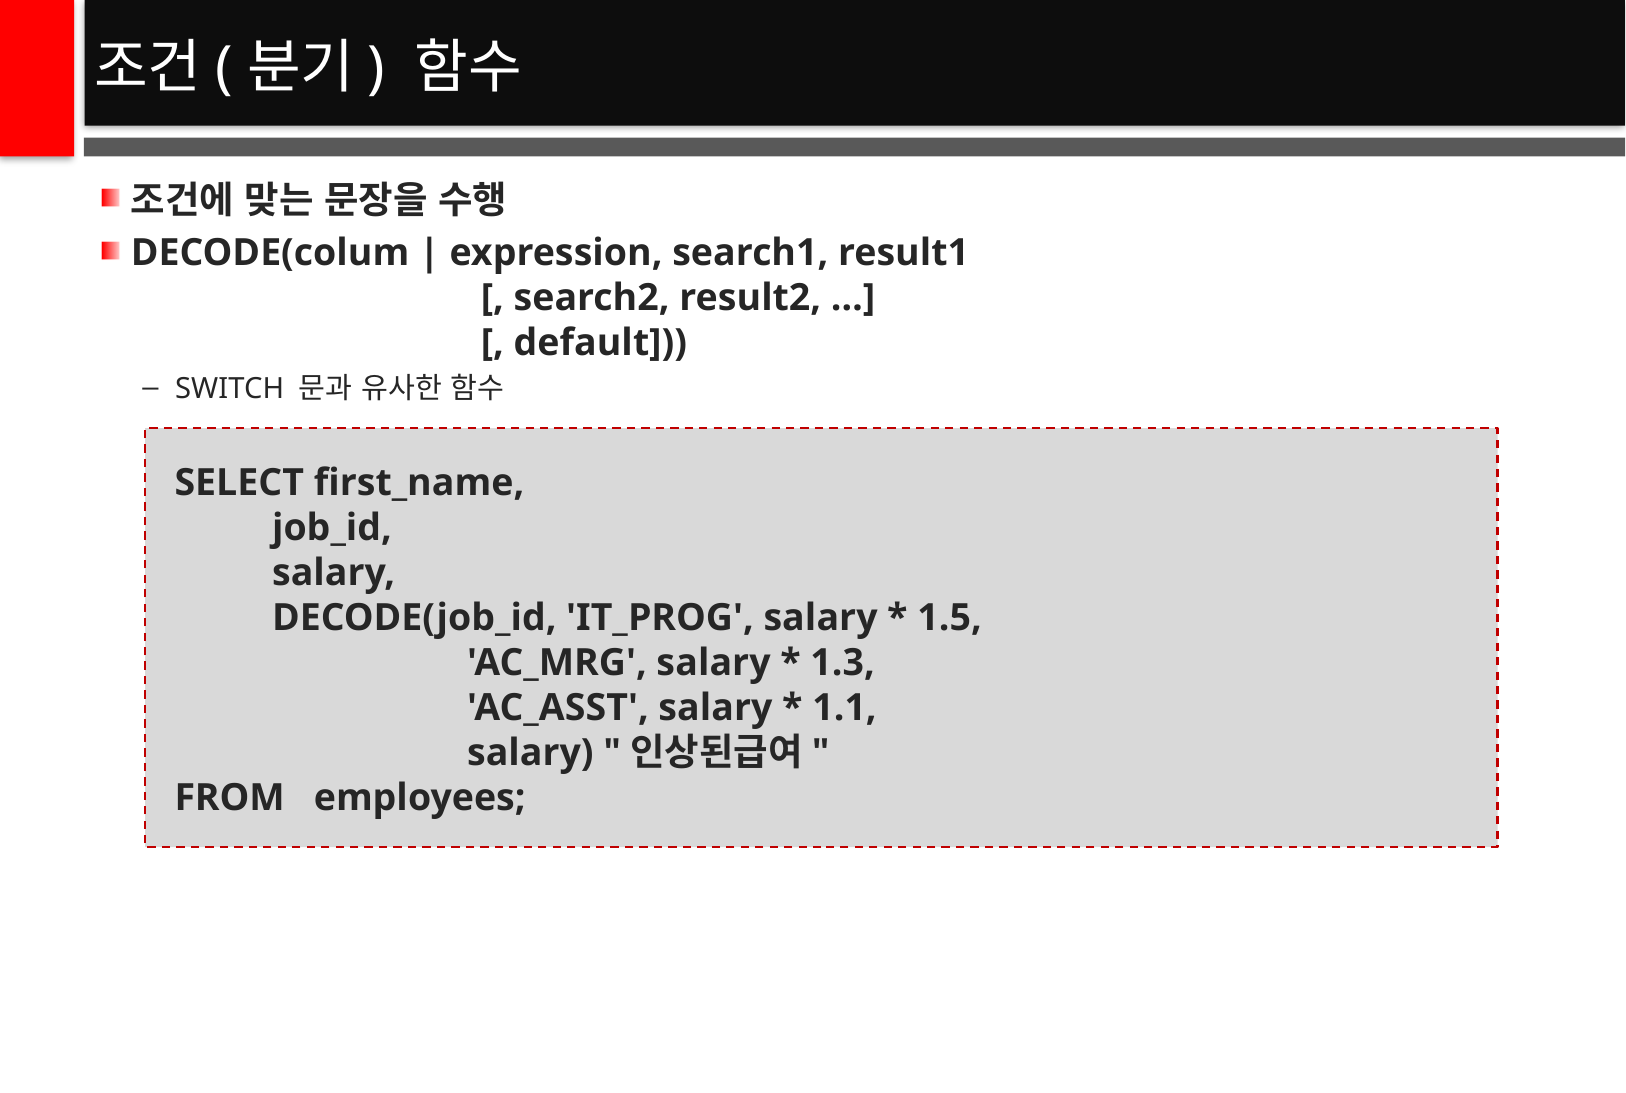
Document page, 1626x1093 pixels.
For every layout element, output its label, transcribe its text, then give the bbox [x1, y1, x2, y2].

title 조건(분기) 함수 [79, 3, 1625, 126]
list 조건에 맞는 문장을 수행 DECODE(colum | expression, search1, result1 [, search2, result2, …] [, default])) SWITCH 문과 유사한 함수 [85, 168, 1563, 1036]
picture [100, 187, 122, 209]
text_box SELECT first_name, job_id, salary, DECODE(job_id, 'IT_PROG', salary * 1.5, 'AC_MRG', salary * 1.3, 'AC_ASST', salary * 1.1, salary) "인상된급여" FROM employees; [145, 428, 1498, 848]
picture [100, 240, 122, 262]
